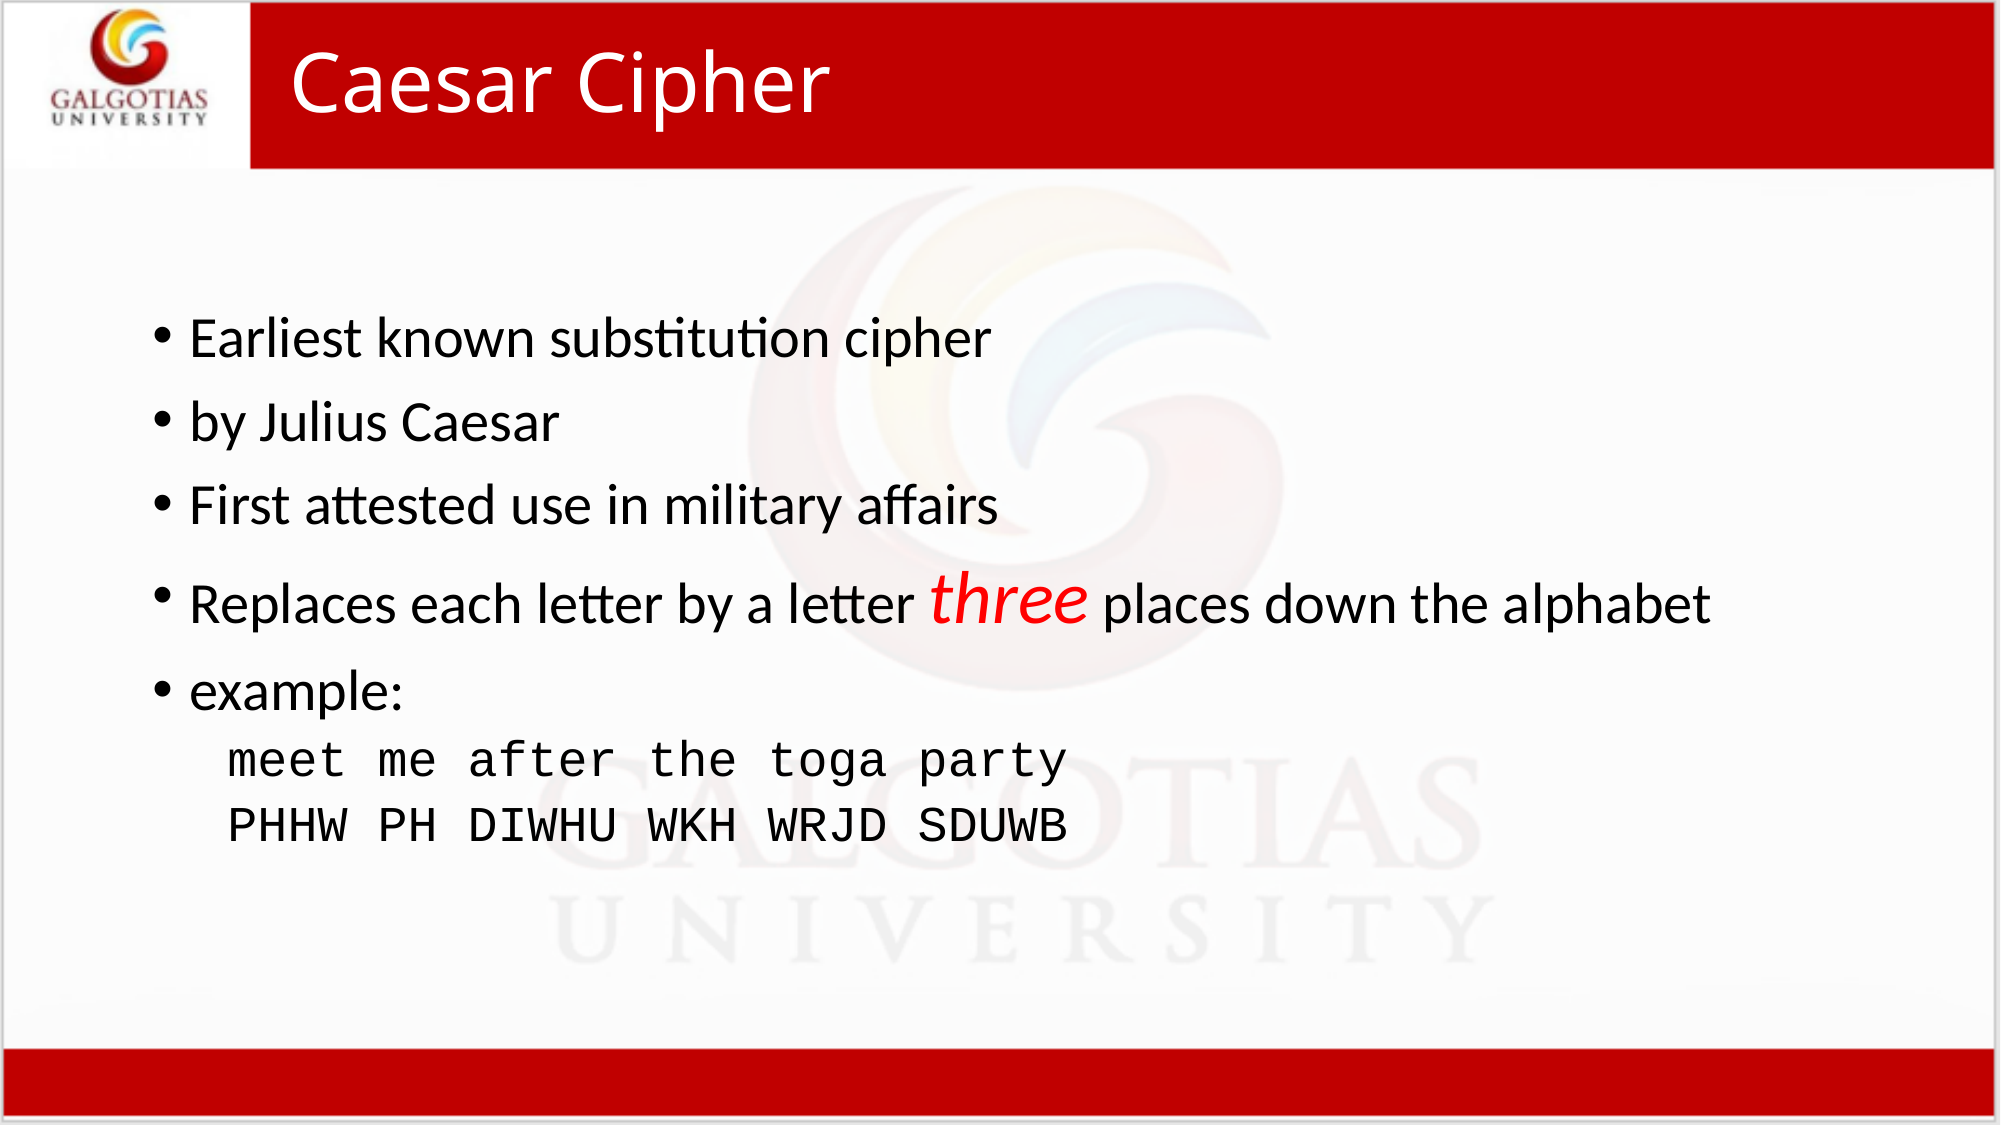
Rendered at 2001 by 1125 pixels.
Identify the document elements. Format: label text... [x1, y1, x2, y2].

picture [0, 0, 2001, 1125]
list Earliest known substitution cipher by Julius Caesar First attested use in military affairs Replaces each letter by a letter three places down the alphabet example: meet me after the toga party PHHW PH DIWHU WKH WRJD SDUWB [137, 299, 1863, 1014]
title Caesar Cipher [274, 33, 1822, 139]
